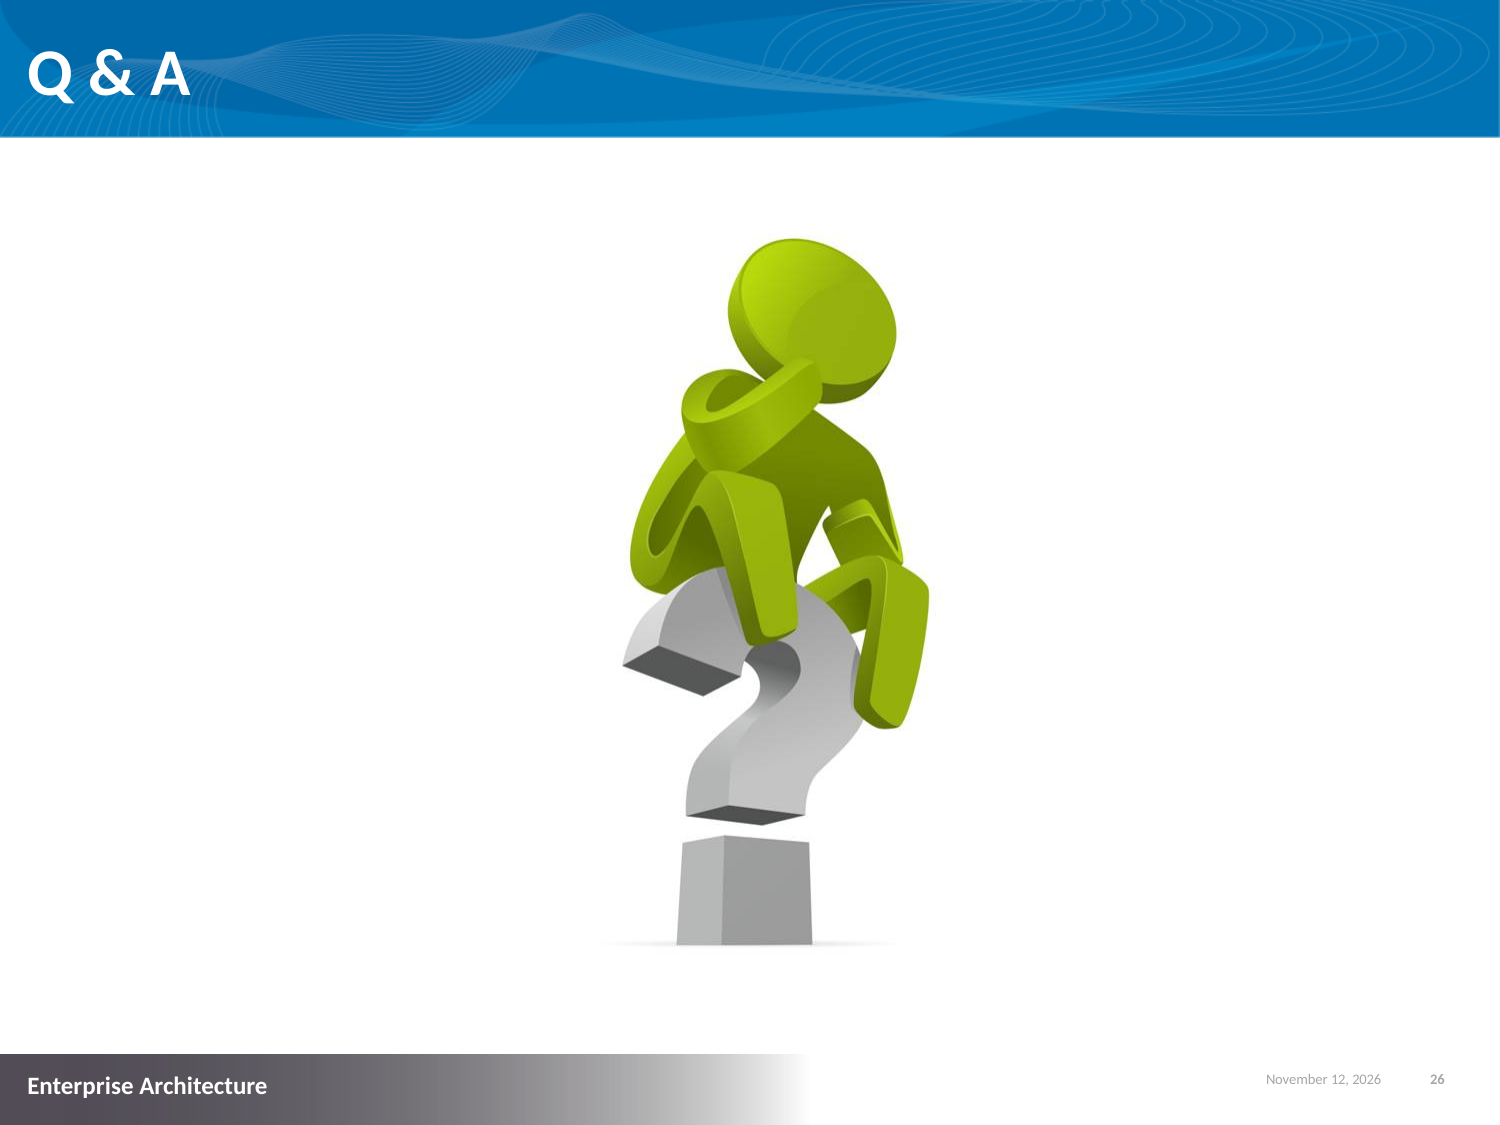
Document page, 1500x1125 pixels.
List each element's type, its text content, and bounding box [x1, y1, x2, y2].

picture [0, 0, 1500, 138]
title Q & A [12, 12, 1401, 126]
picture [511, 218, 989, 963]
picture [0, 1054, 811, 1125]
